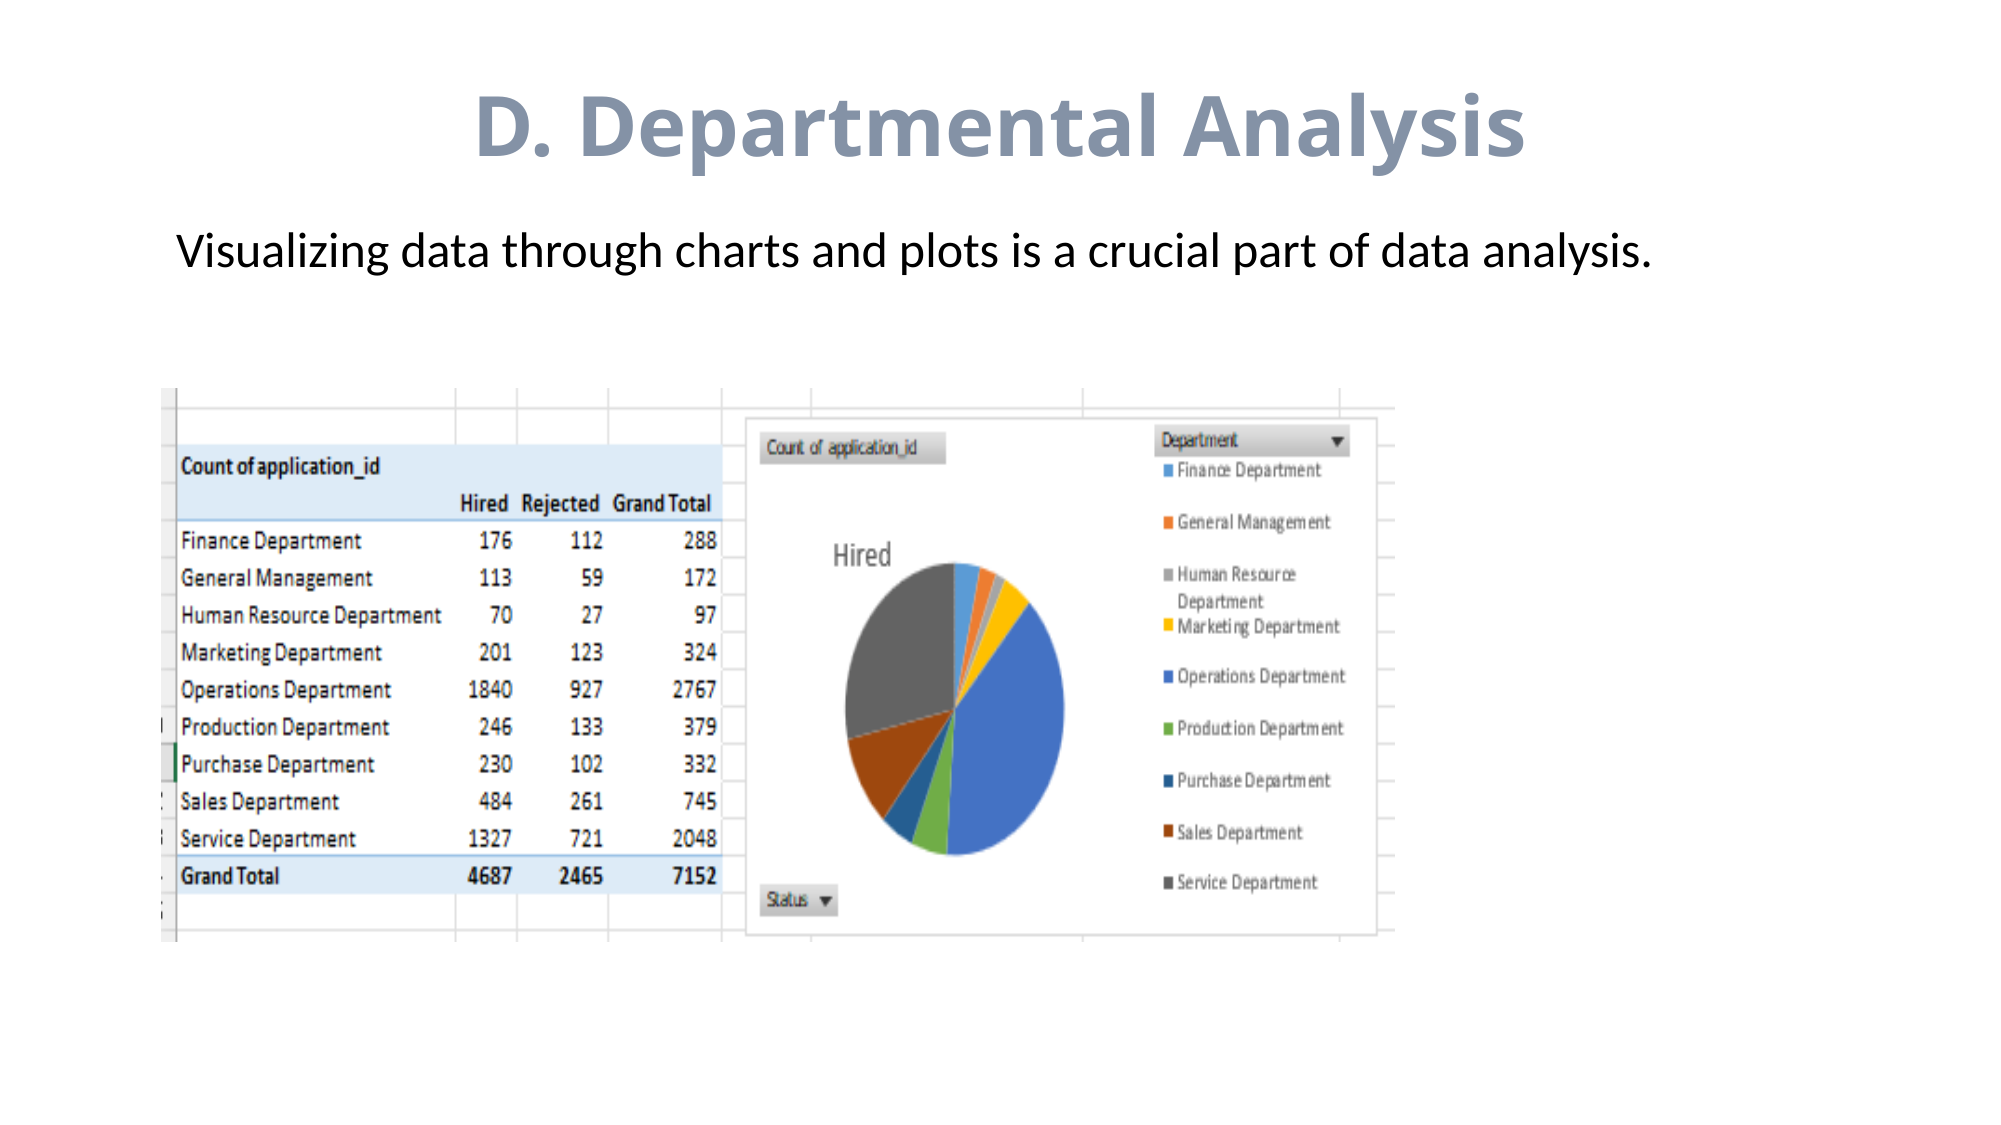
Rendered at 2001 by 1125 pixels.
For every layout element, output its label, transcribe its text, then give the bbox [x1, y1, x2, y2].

list Visualizing data through charts and plots is a crucial part of data analysis. [161, 216, 1886, 355]
title D. Departmental Analysis [137, 75, 1863, 182]
picture [160, 388, 1395, 942]
